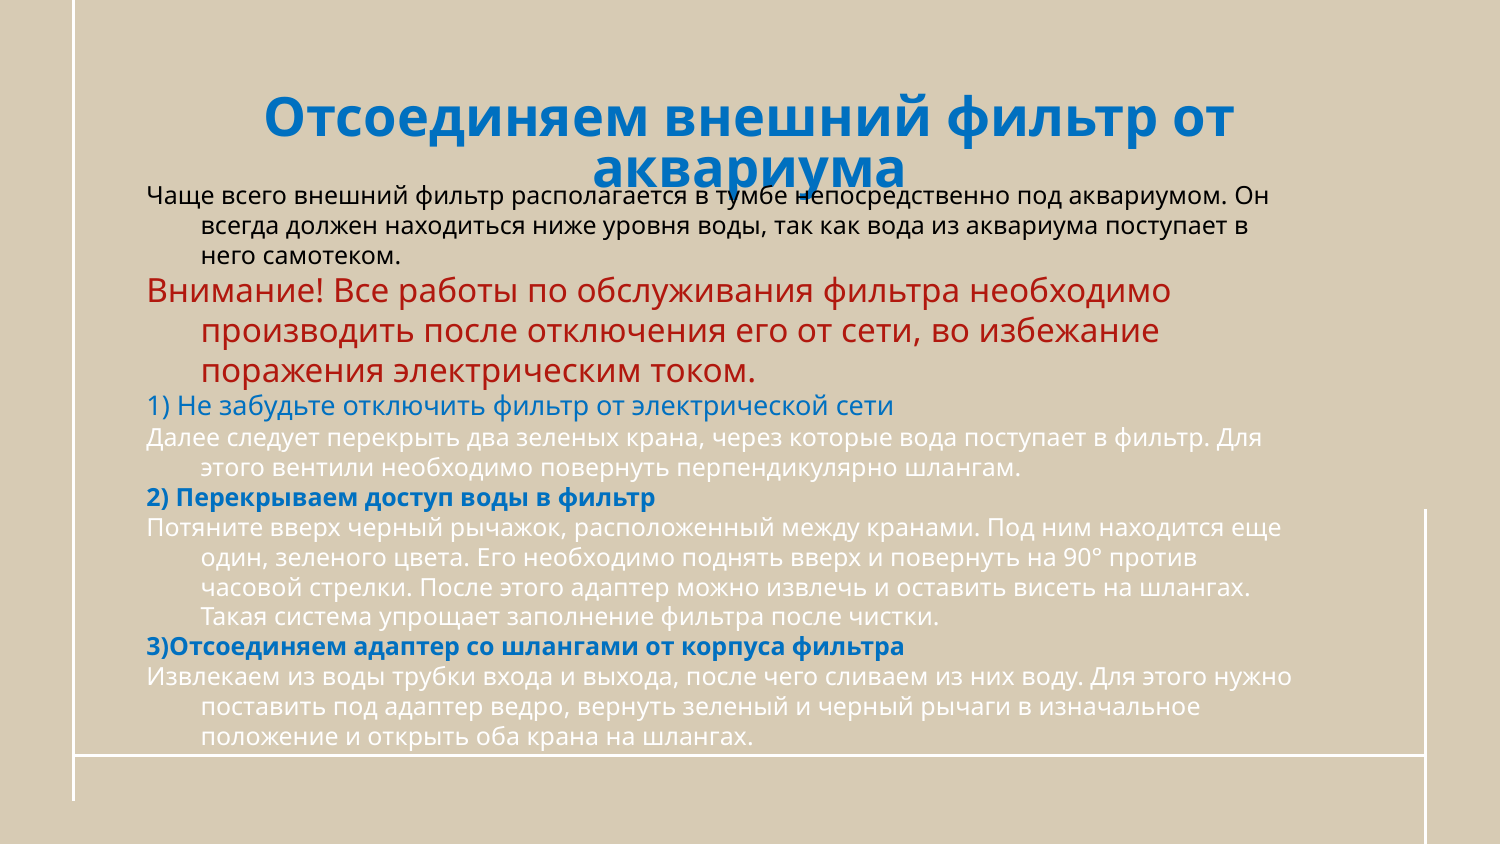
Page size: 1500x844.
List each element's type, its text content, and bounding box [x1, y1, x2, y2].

title Отсоединяем внешний фильтр от аквариума [119, 79, 1381, 174]
subtitle Чаще всего внешний фильтр располагается в тумбе непосредственно под аквариумом. Он всегда должен находиться ниже уровня воды, так как вода из аквариума поступает в него самотеком. Внимание! Все работы по обслуживания фильтра необходимо производить после отключения его от сети, во избежание поражения электрическим током. 1) Не забудьте отключить фильтр от электрической сети Далее следует перекрыть два зеленых крана, через которые вода поступает в фильтр. Для этого вентили необходимо повернуть перпендикулярно шлангам. 2) Перекрываем доступ воды в фильтр Потяните вверх черный рычажок, расположенный между кранами. Под ним находится еще один, зеленого цвета. Его необходимо поднять вверх и повернуть на 90° против часовой стрелки. После этого адаптер можно извлечь и оставить висеть на шлангах. Такая система упрощает заполнение фильтра после чистки. 3)Отсоединяем адаптер со шлангами от корпуса фильтра Извлекаем из воды трубки входа и выхода, после чего сливаем из них воду. Для этого нужно поставить под адаптер ведро, вернуть зеленый и черный рычаги в изначальное положение и открыть оба крана на шлангах. [110, 164, 1314, 742]
